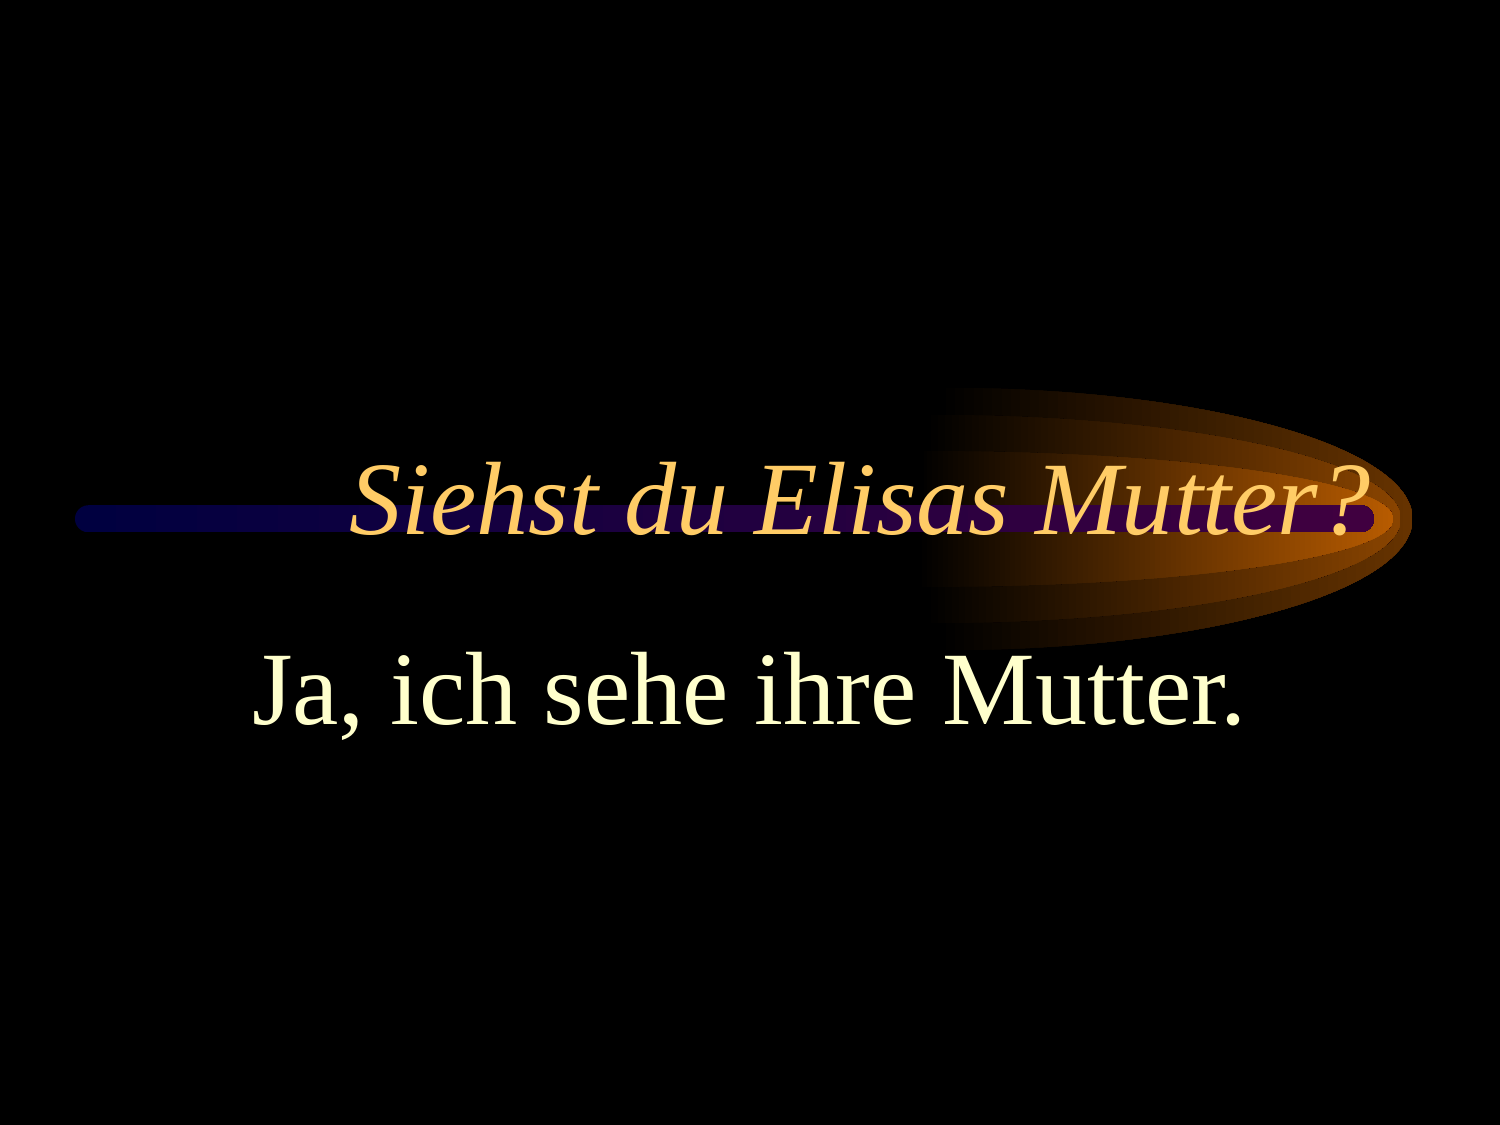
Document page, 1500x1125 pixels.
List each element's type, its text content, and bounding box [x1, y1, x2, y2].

title Siehst du Elisas Mutter? [112, 374, 1388, 563]
subtitle Ja, ich sehe ihre Mutter. [224, 612, 1276, 901]
